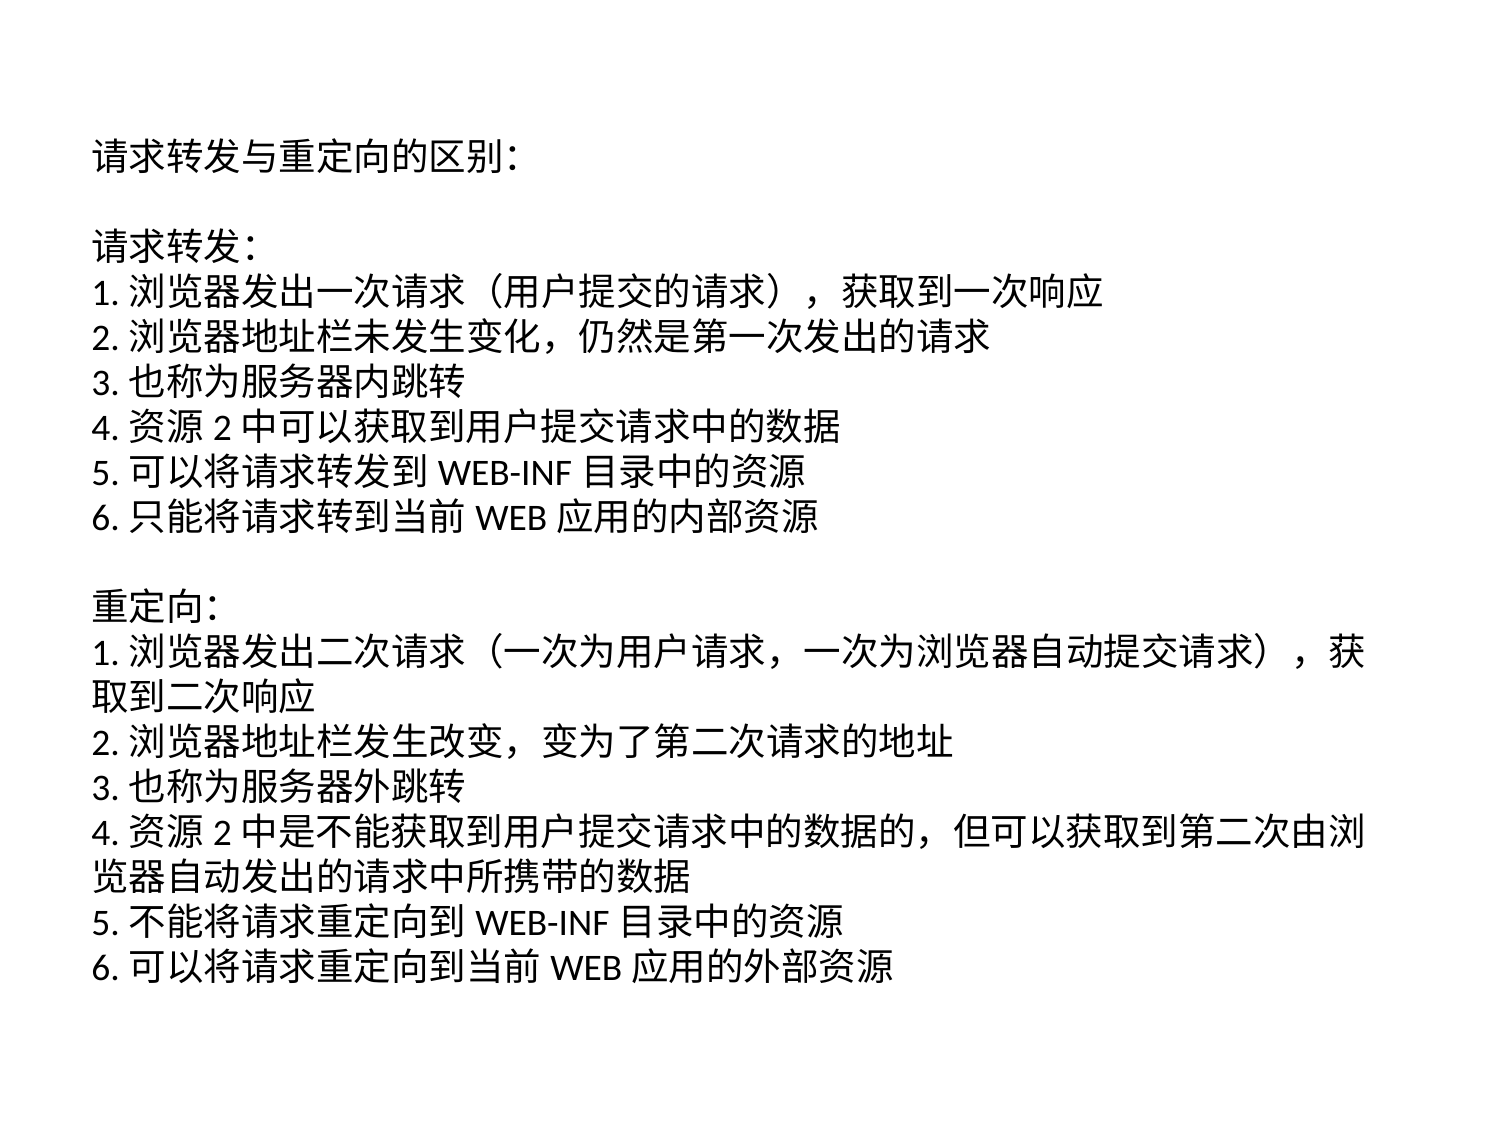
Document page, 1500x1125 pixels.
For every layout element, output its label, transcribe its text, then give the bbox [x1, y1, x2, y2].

text_box 请求转发与重定向的区别： 请求转发： 1.浏览器发出一次请求（用户提交的请求），获取到一次响应 2.浏览器地址栏未发生变化，仍然是第一次发出的请求 3.也称为服务器内跳转 4.资源2中可以获取到用户提交请求中的数据 5.可以将请求转发到WEB-INF目录中的资源 6.只能将请求转到当前WEB应用的内部资源 重定向： 1.浏览器发出二次请求（一次为用户请求，一次为浏览器自动提交请求），获取到二次响应 2.浏览器地址栏发生改变，变为了第二次请求的地址 3.也称为服务器外跳转 4.资源2中是不能获取到用户提交请求中的数据的，但可以获取到第二次由浏览器自动发出的请求中所携带的数据 5.不能将请求重定向到WEB-INF目录中的资源 6.可以将请求重定向到当前WEB应用的外部资源 [76, 125, 1388, 996]
